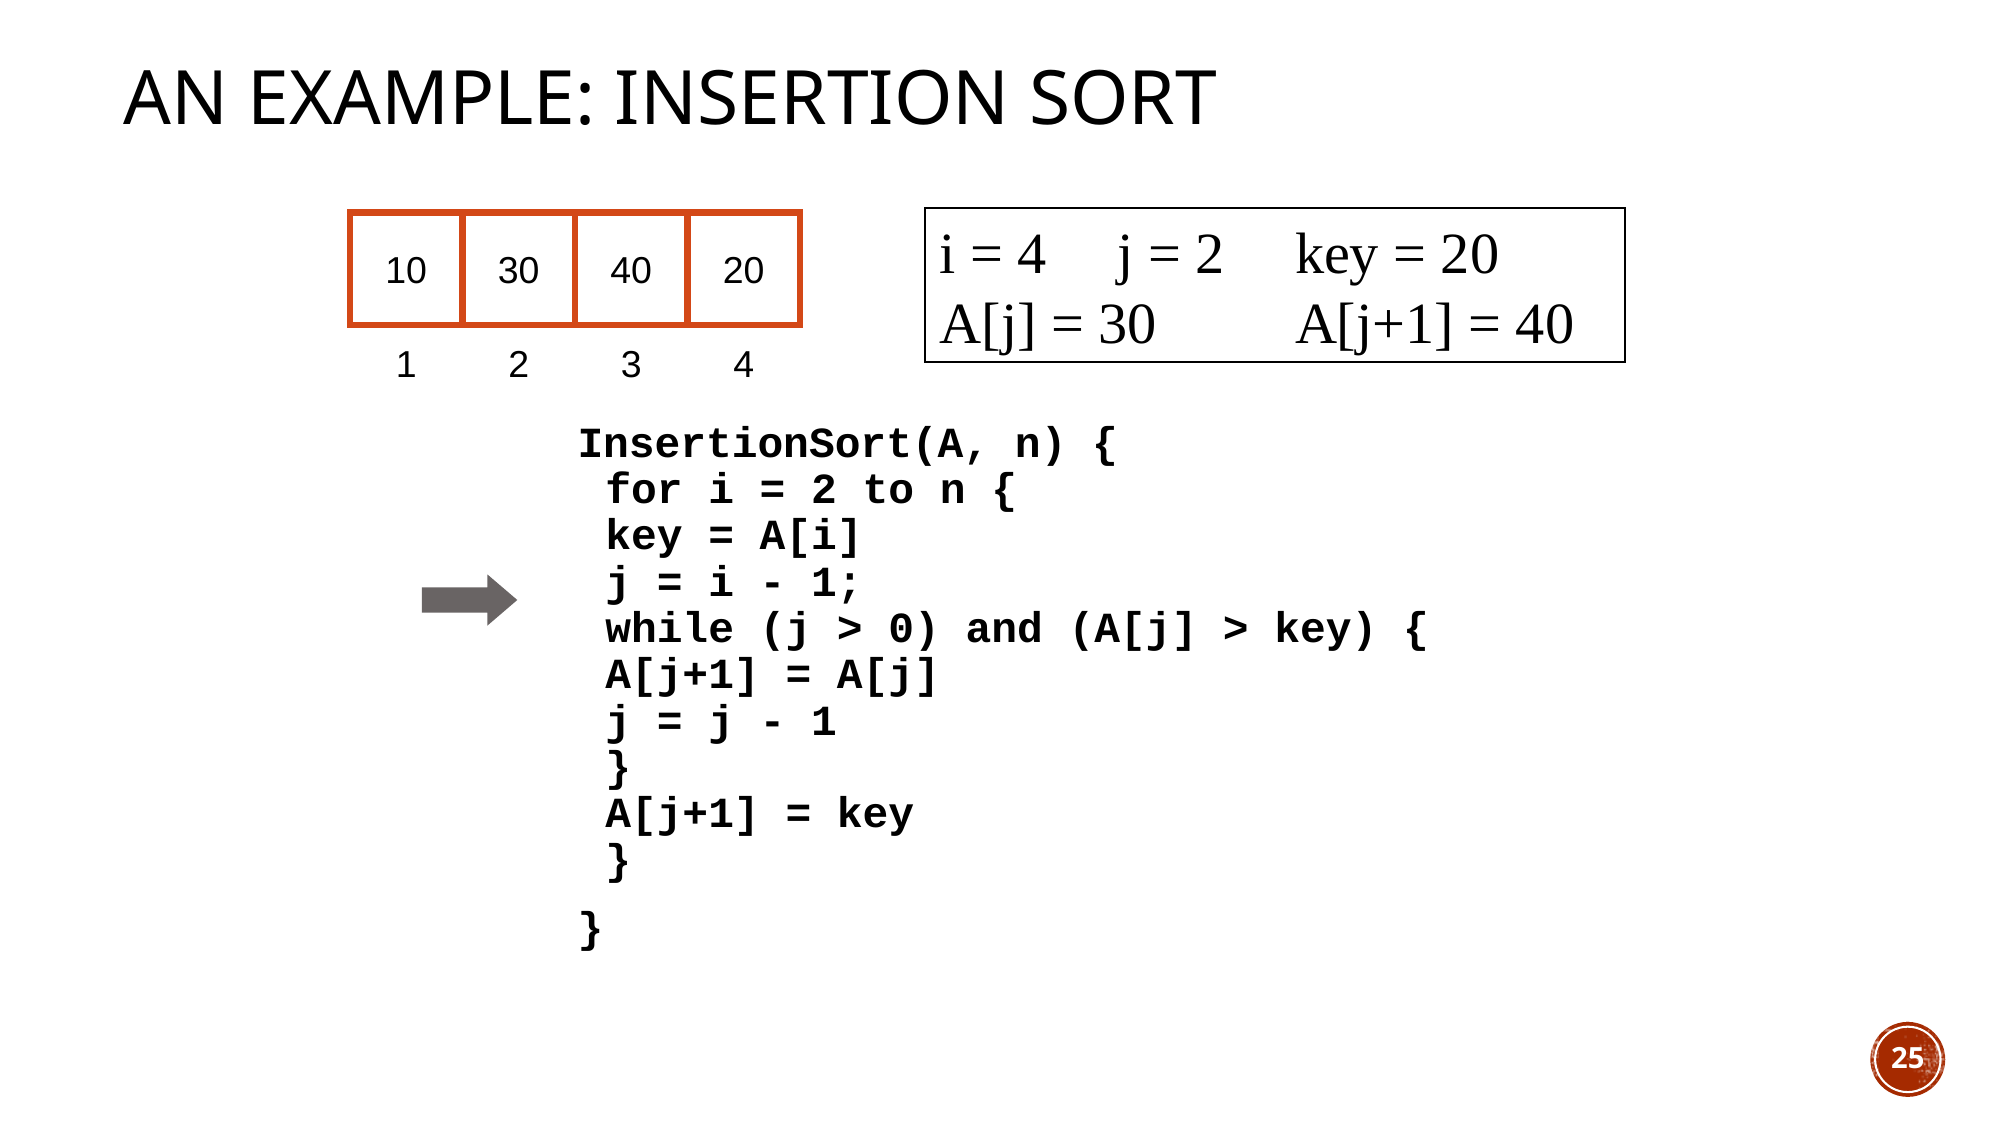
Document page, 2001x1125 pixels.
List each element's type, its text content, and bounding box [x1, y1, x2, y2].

text_box 20 [687, 212, 800, 325]
text_box 1 [350, 337, 462, 388]
text_box 30 [462, 212, 575, 325]
text_box 4 [687, 337, 800, 388]
list InsertionSort(A, n) { for i = 2 to n { key = A[i] j = i - 1; while (j > 0) and (A[j] > key) { A[j+1] = A[j] j = j - 1 } A[j+1] = key } } [562, 412, 1675, 963]
text_box 3 [575, 337, 687, 388]
text_box 2 [462, 337, 575, 388]
title An Example: Insertion Sort [108, 0, 1759, 232]
text_box i = 4 j = 2 key = 20 A[j] = 30 A[j+1] = 40 [924, 207, 1625, 363]
slide_number 25 [1855, 1028, 1961, 1089]
text_box 10 [350, 212, 462, 325]
text_box [424, 581, 513, 619]
text_box 40 [575, 212, 687, 325]
